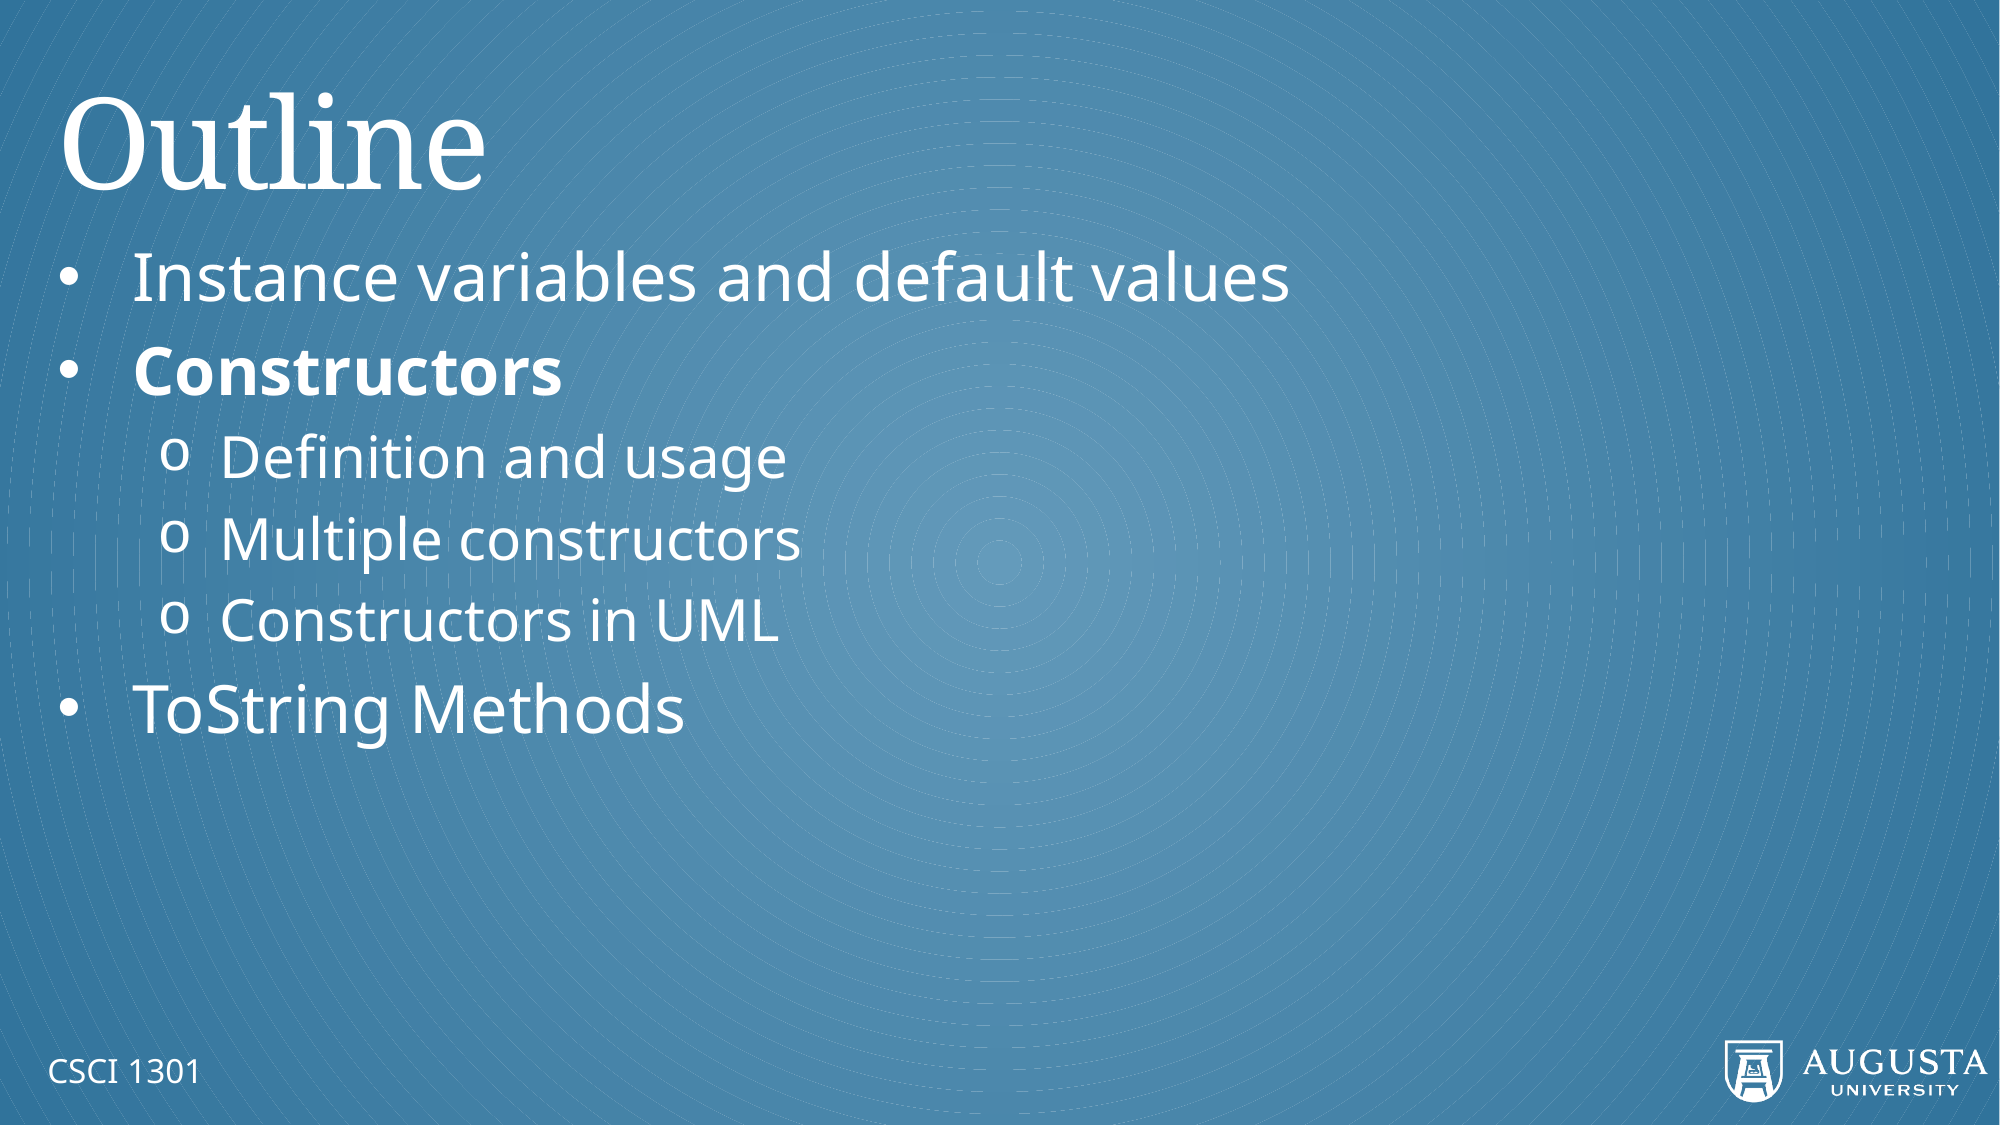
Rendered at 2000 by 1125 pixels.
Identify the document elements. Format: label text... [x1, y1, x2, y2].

footer CSCI 1301 [37, 1042, 660, 1103]
list Instance variables and default values Constructors Definition and usage Multiple constructors Constructors in UML ToString Methods [37, 224, 1963, 1005]
picture [1712, 999, 2000, 1125]
title Outline [37, 37, 1963, 224]
